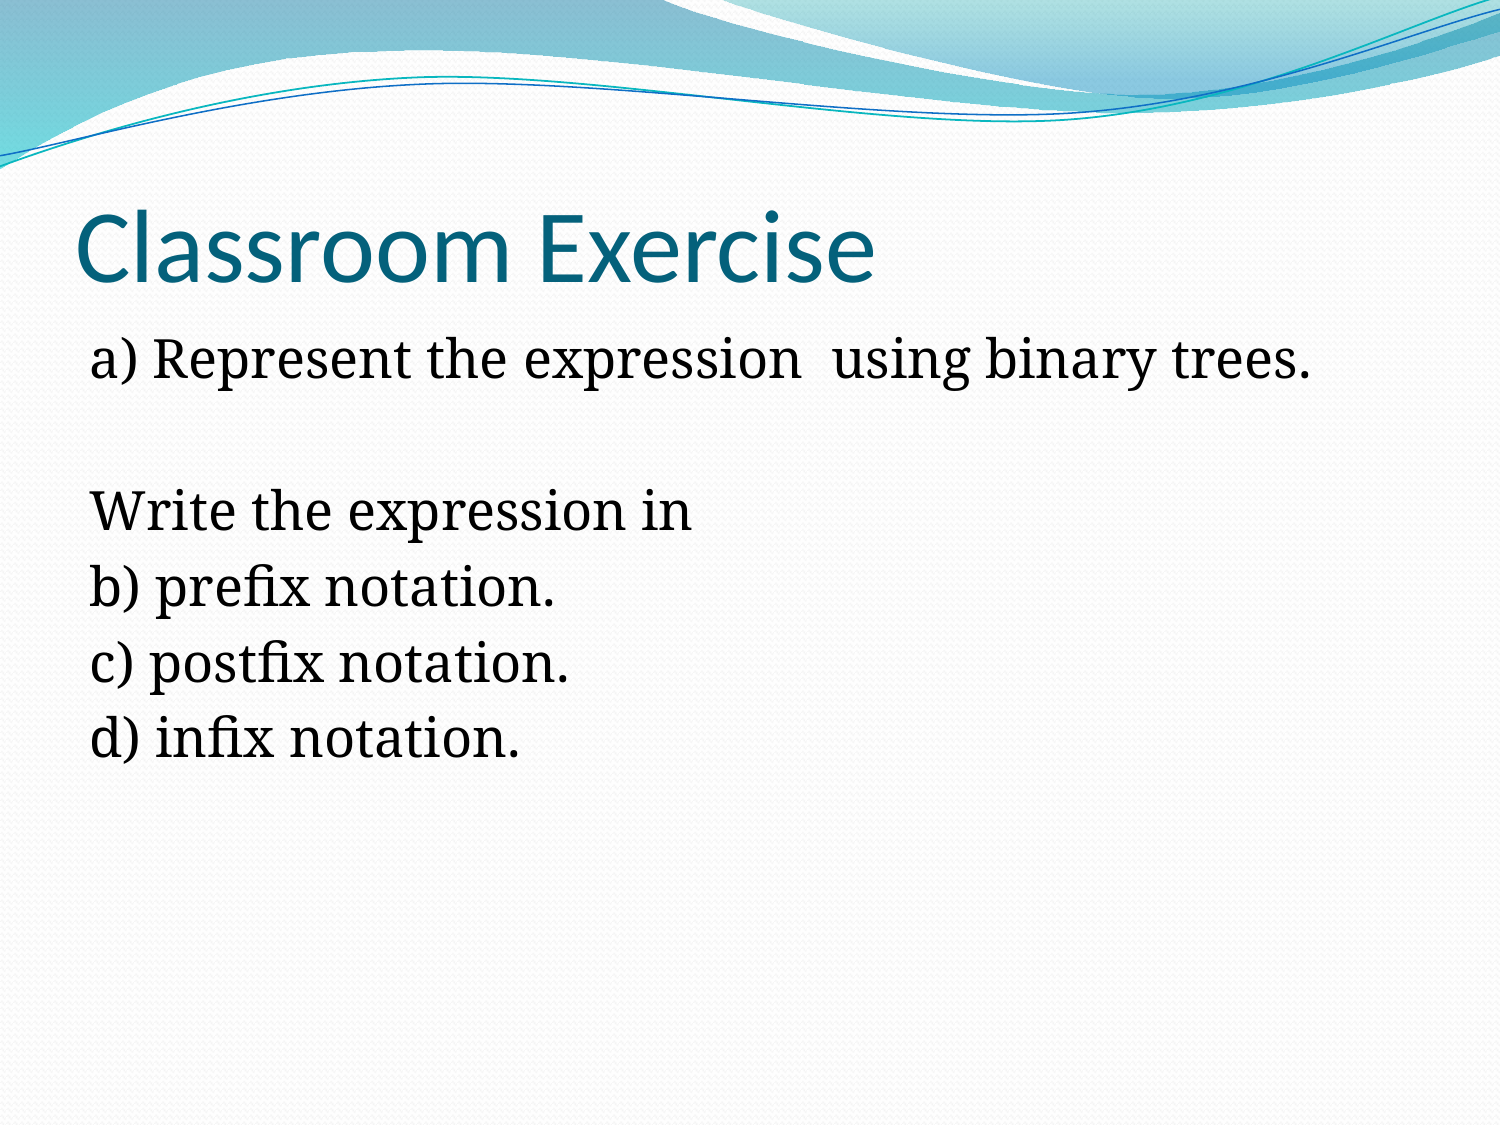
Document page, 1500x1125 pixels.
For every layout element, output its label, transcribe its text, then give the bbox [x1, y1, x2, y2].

title Classroom Exercise [75, 115, 1425, 303]
